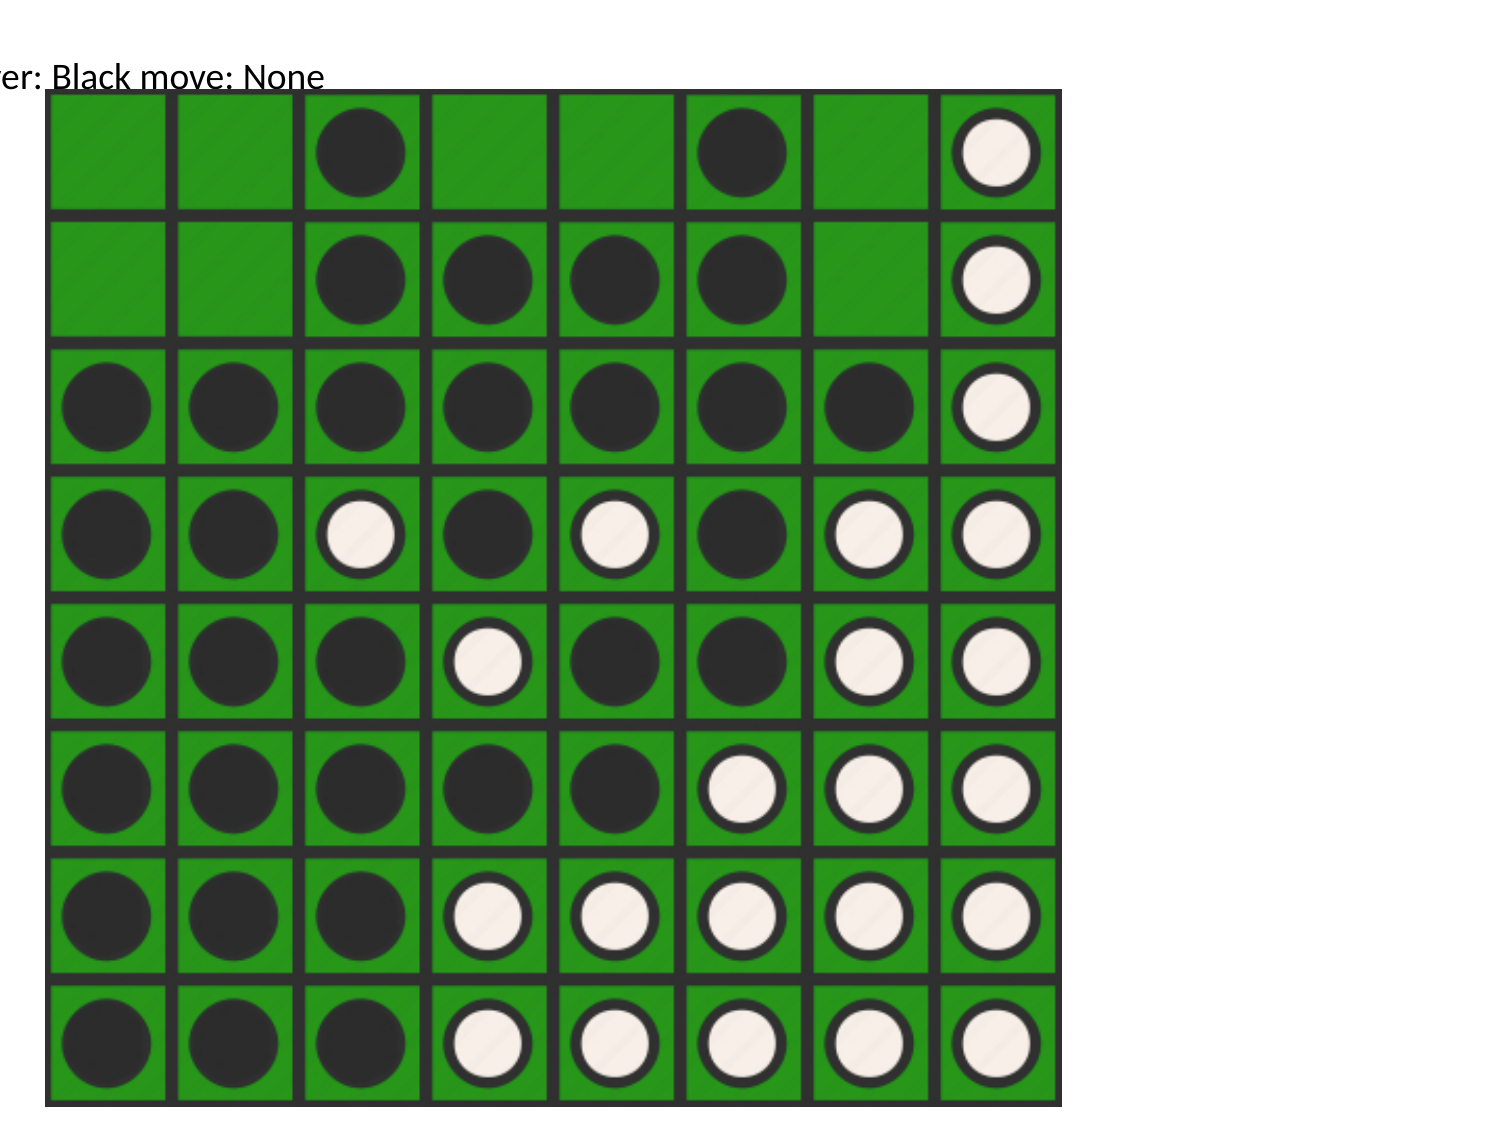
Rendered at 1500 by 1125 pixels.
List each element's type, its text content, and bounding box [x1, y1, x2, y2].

picture [44, 89, 1062, 1107]
text_box turn: 53 player: Black move: None [0, 44, 341, 105]
